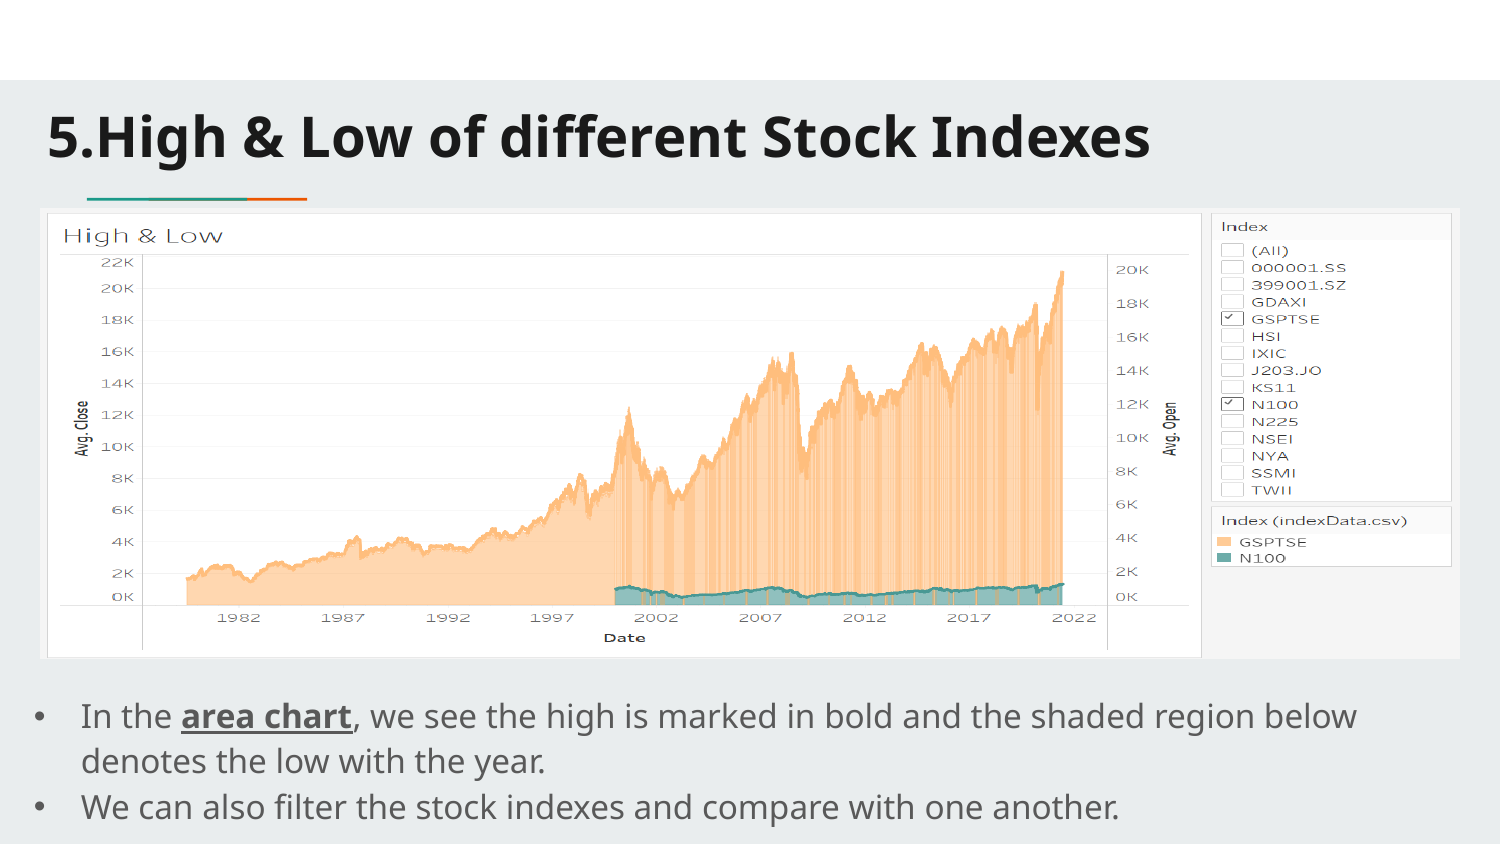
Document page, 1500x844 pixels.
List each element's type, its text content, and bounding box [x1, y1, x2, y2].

picture [39, 208, 1461, 659]
subtitle In the area chart, we see the high is marked in bold and the shaded region below denotes the low with the year. We can also filter the stock indexes and compare with one another. [18, 678, 1482, 844]
title 5.High & Low of different Stock Indexes [32, 82, 1500, 220]
